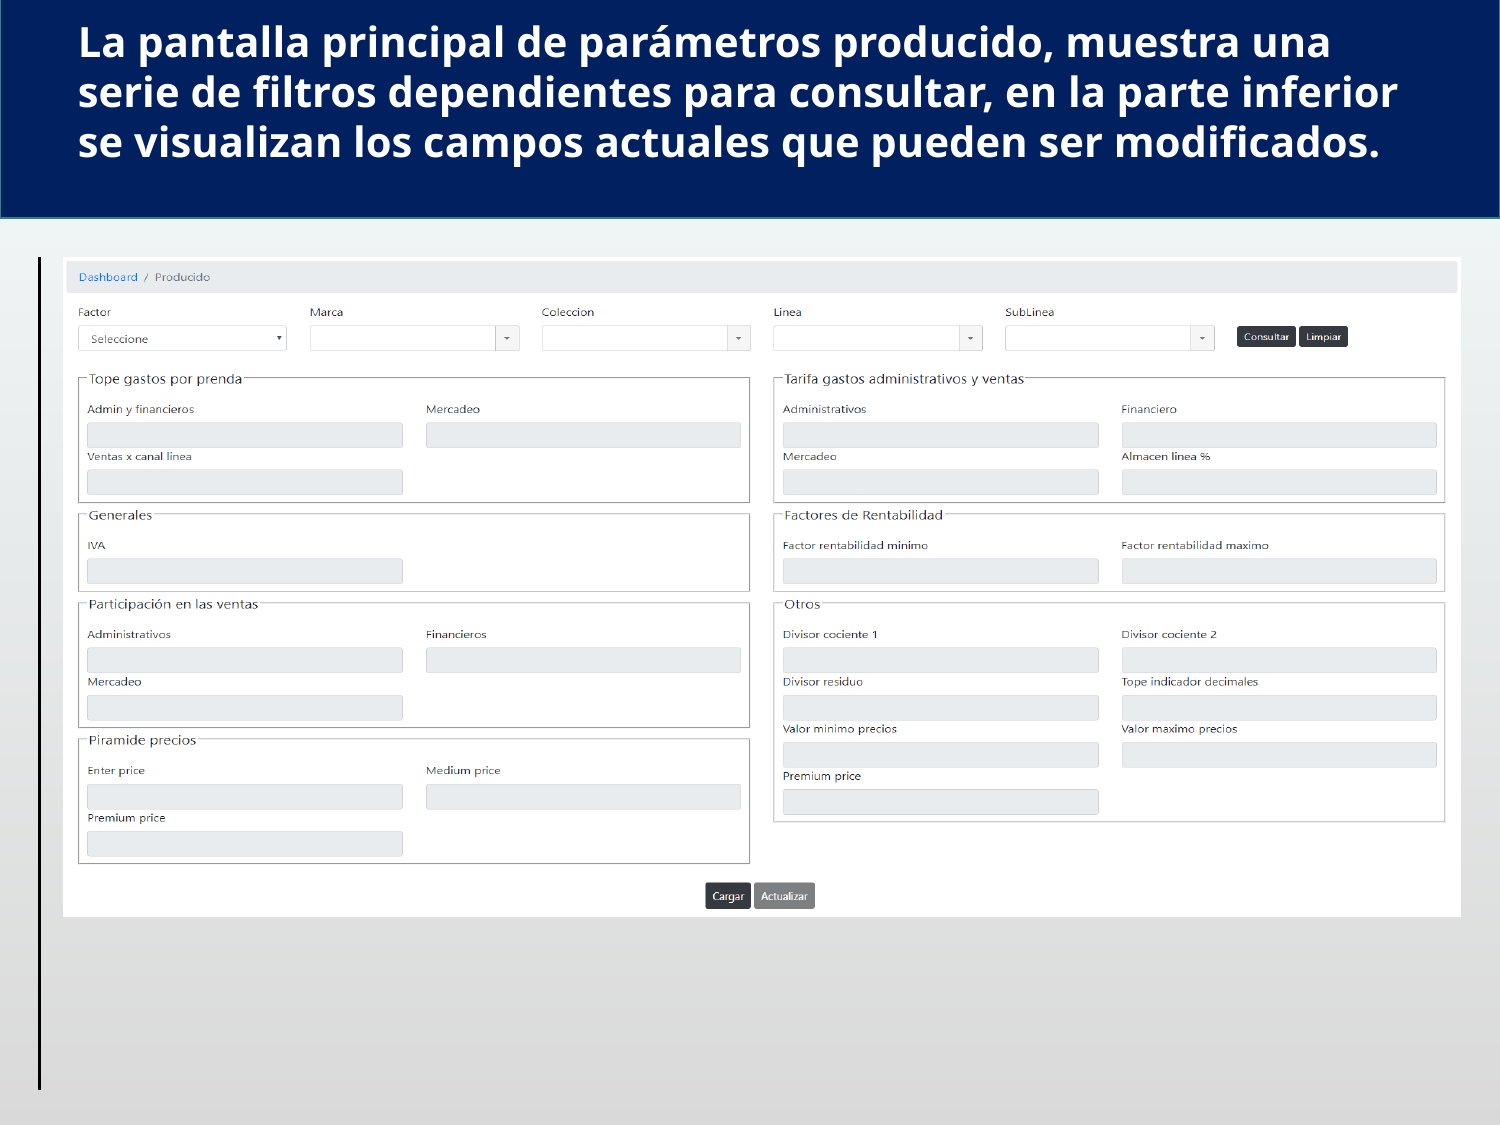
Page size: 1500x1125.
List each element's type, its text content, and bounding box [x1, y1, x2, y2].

picture [62, 257, 1461, 917]
text_box La pantalla principal de parámetros producido, muestra una serie de filtros dependientes para consultar, en la parte inferior se visualizan los campos actuales que pueden ser modificados. [63, 8, 1442, 174]
text_box [0, 0, 1500, 219]
